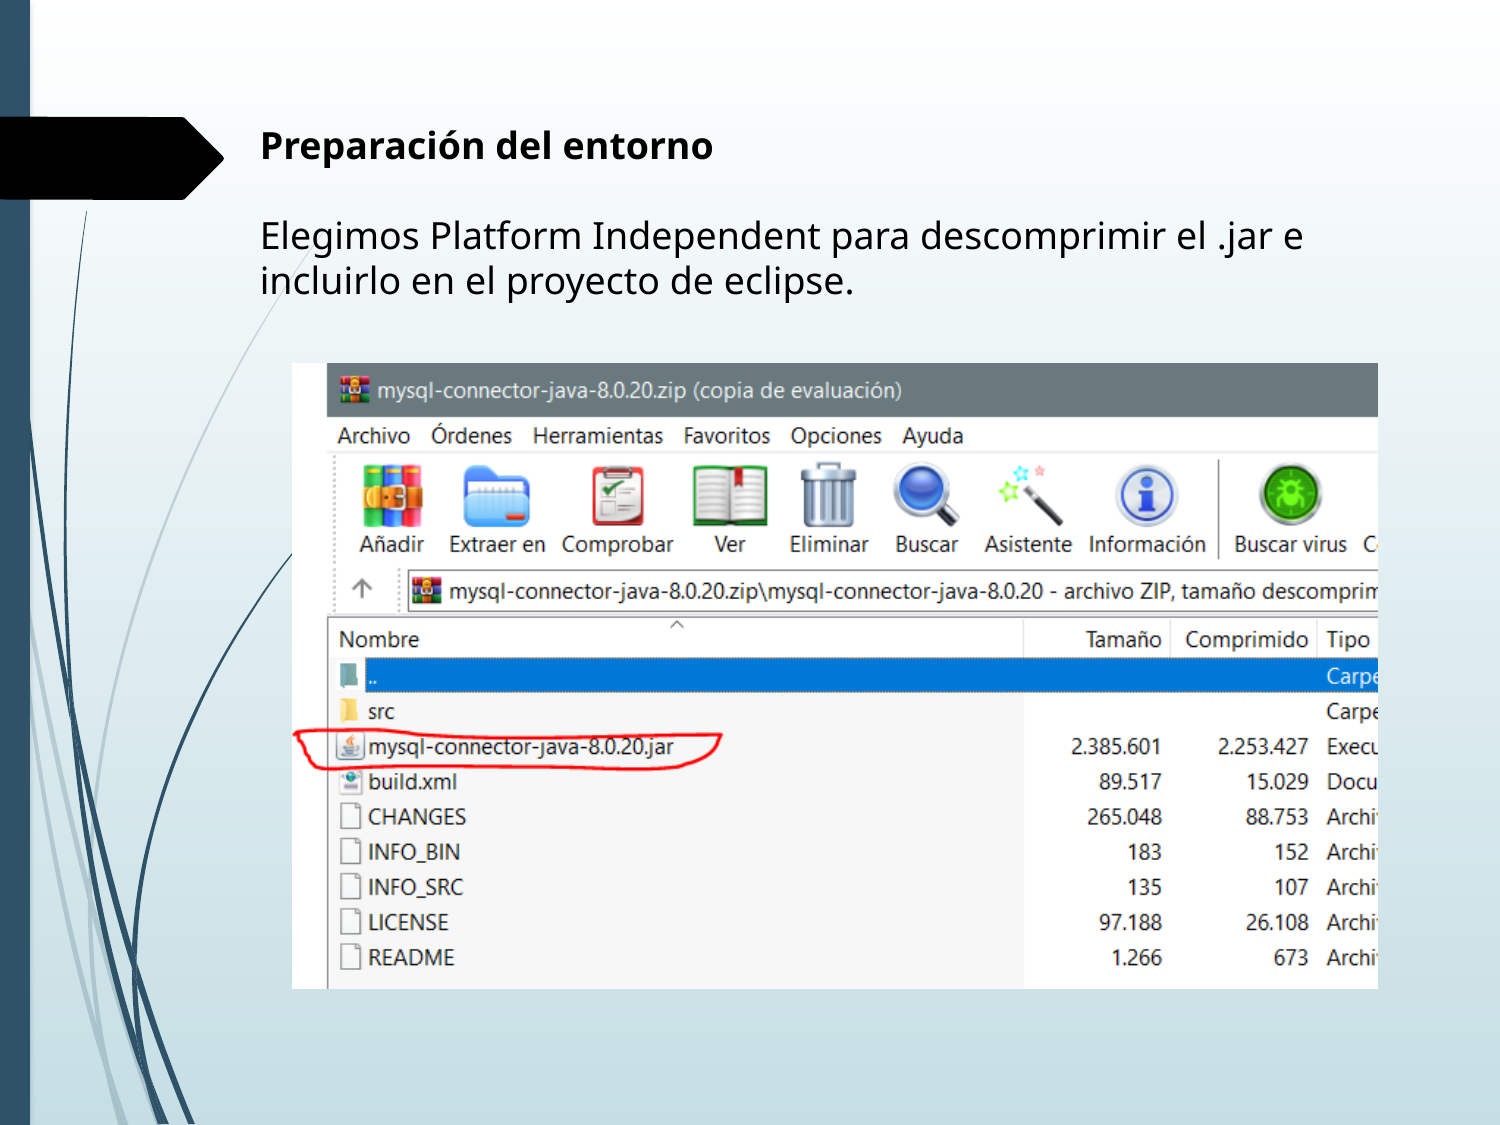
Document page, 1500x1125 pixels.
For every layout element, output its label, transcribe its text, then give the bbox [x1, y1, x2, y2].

picture [292, 363, 1378, 990]
text_box Preparación del entorno Elegimos Platform Independent para descomprimir el .jar e incluirlo en el proyecto de eclipse. [245, 114, 1425, 310]
text_box [245, 310, 1425, 889]
